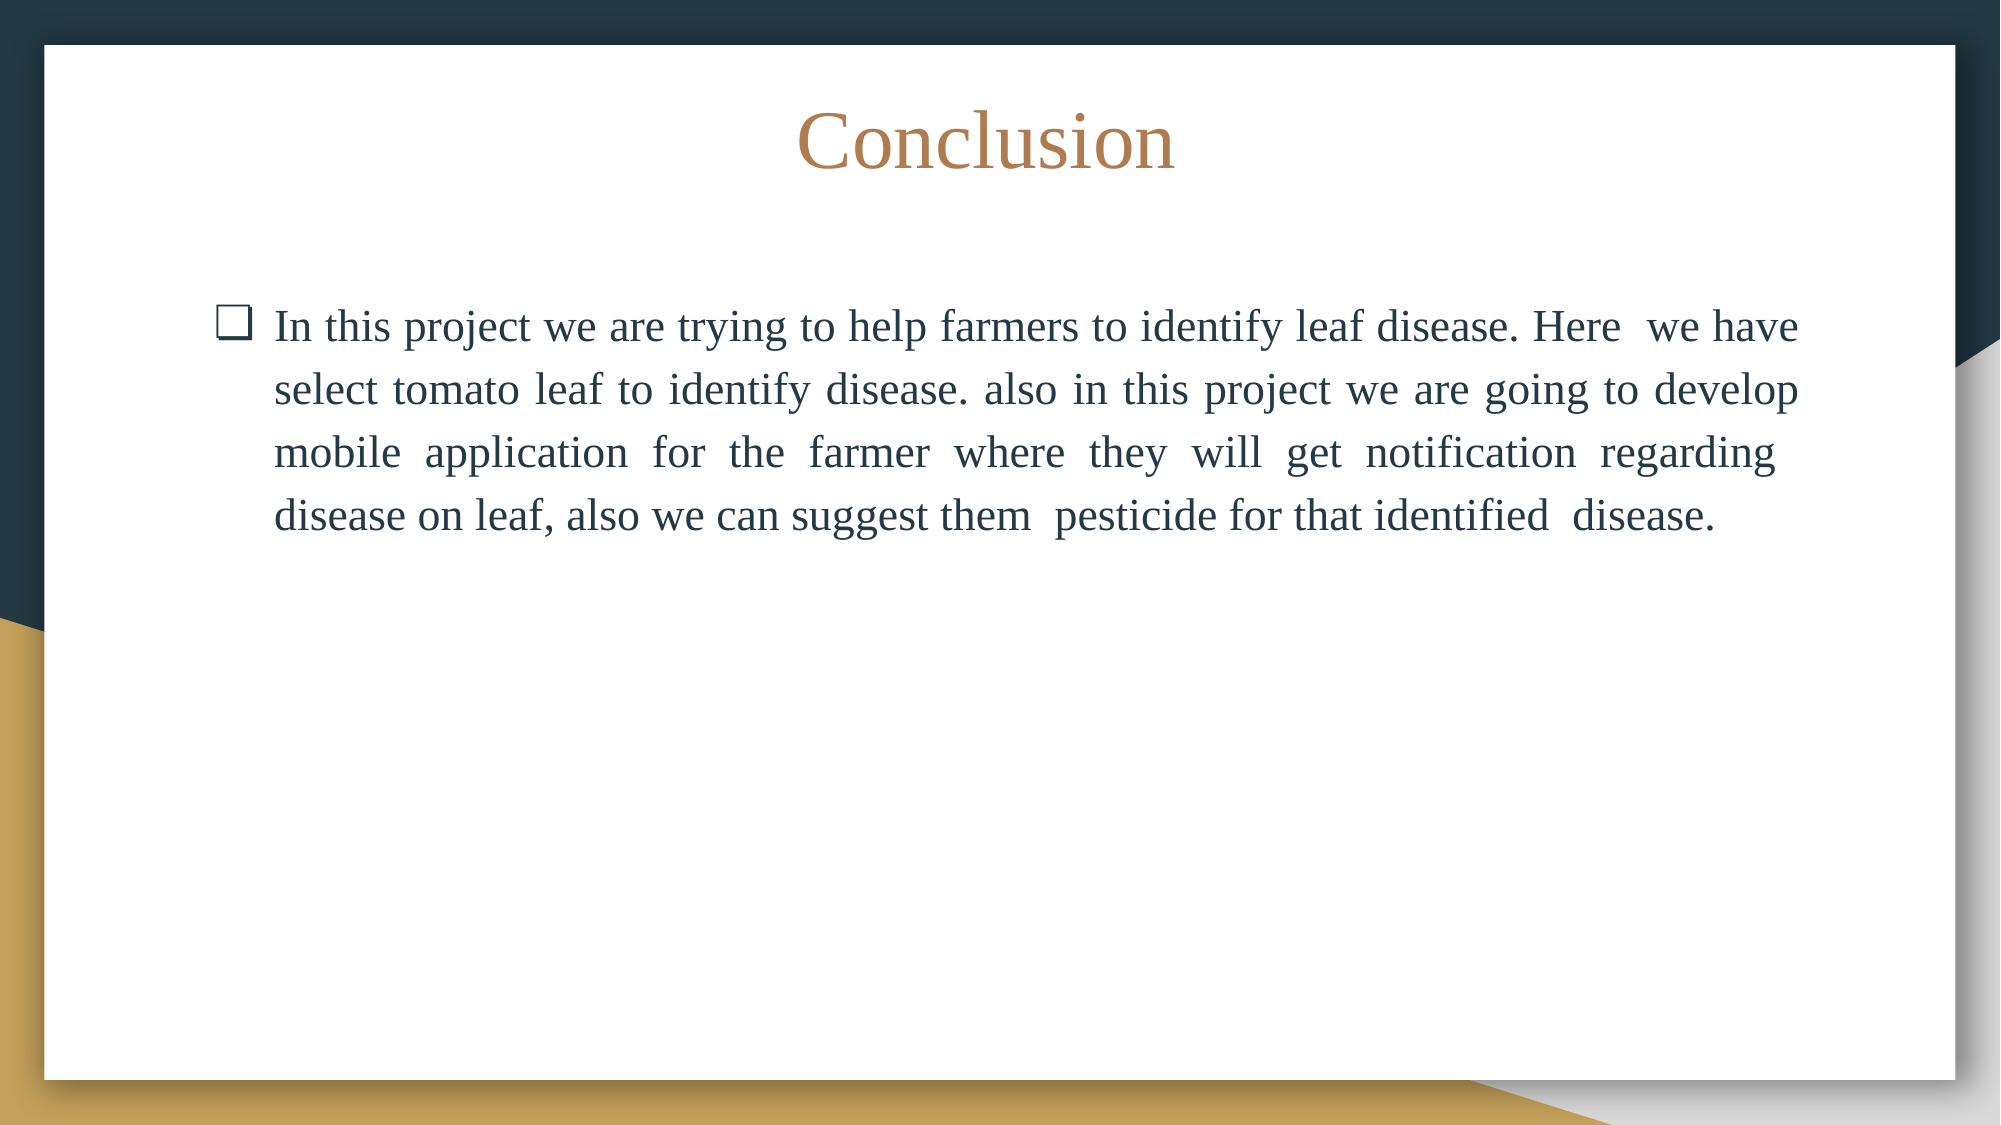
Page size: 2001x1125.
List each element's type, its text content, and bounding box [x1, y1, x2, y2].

list In this project we are trying to help farmers to identify leaf disease. Here we have select tomato leaf to identify disease. also in this project we are going to develop mobile application for the farmer where they will get notification regarding disease on leaf, also we can suggest them pesticide for that identified disease. [179, 267, 1821, 776]
title Conclusion [166, 65, 1808, 268]
